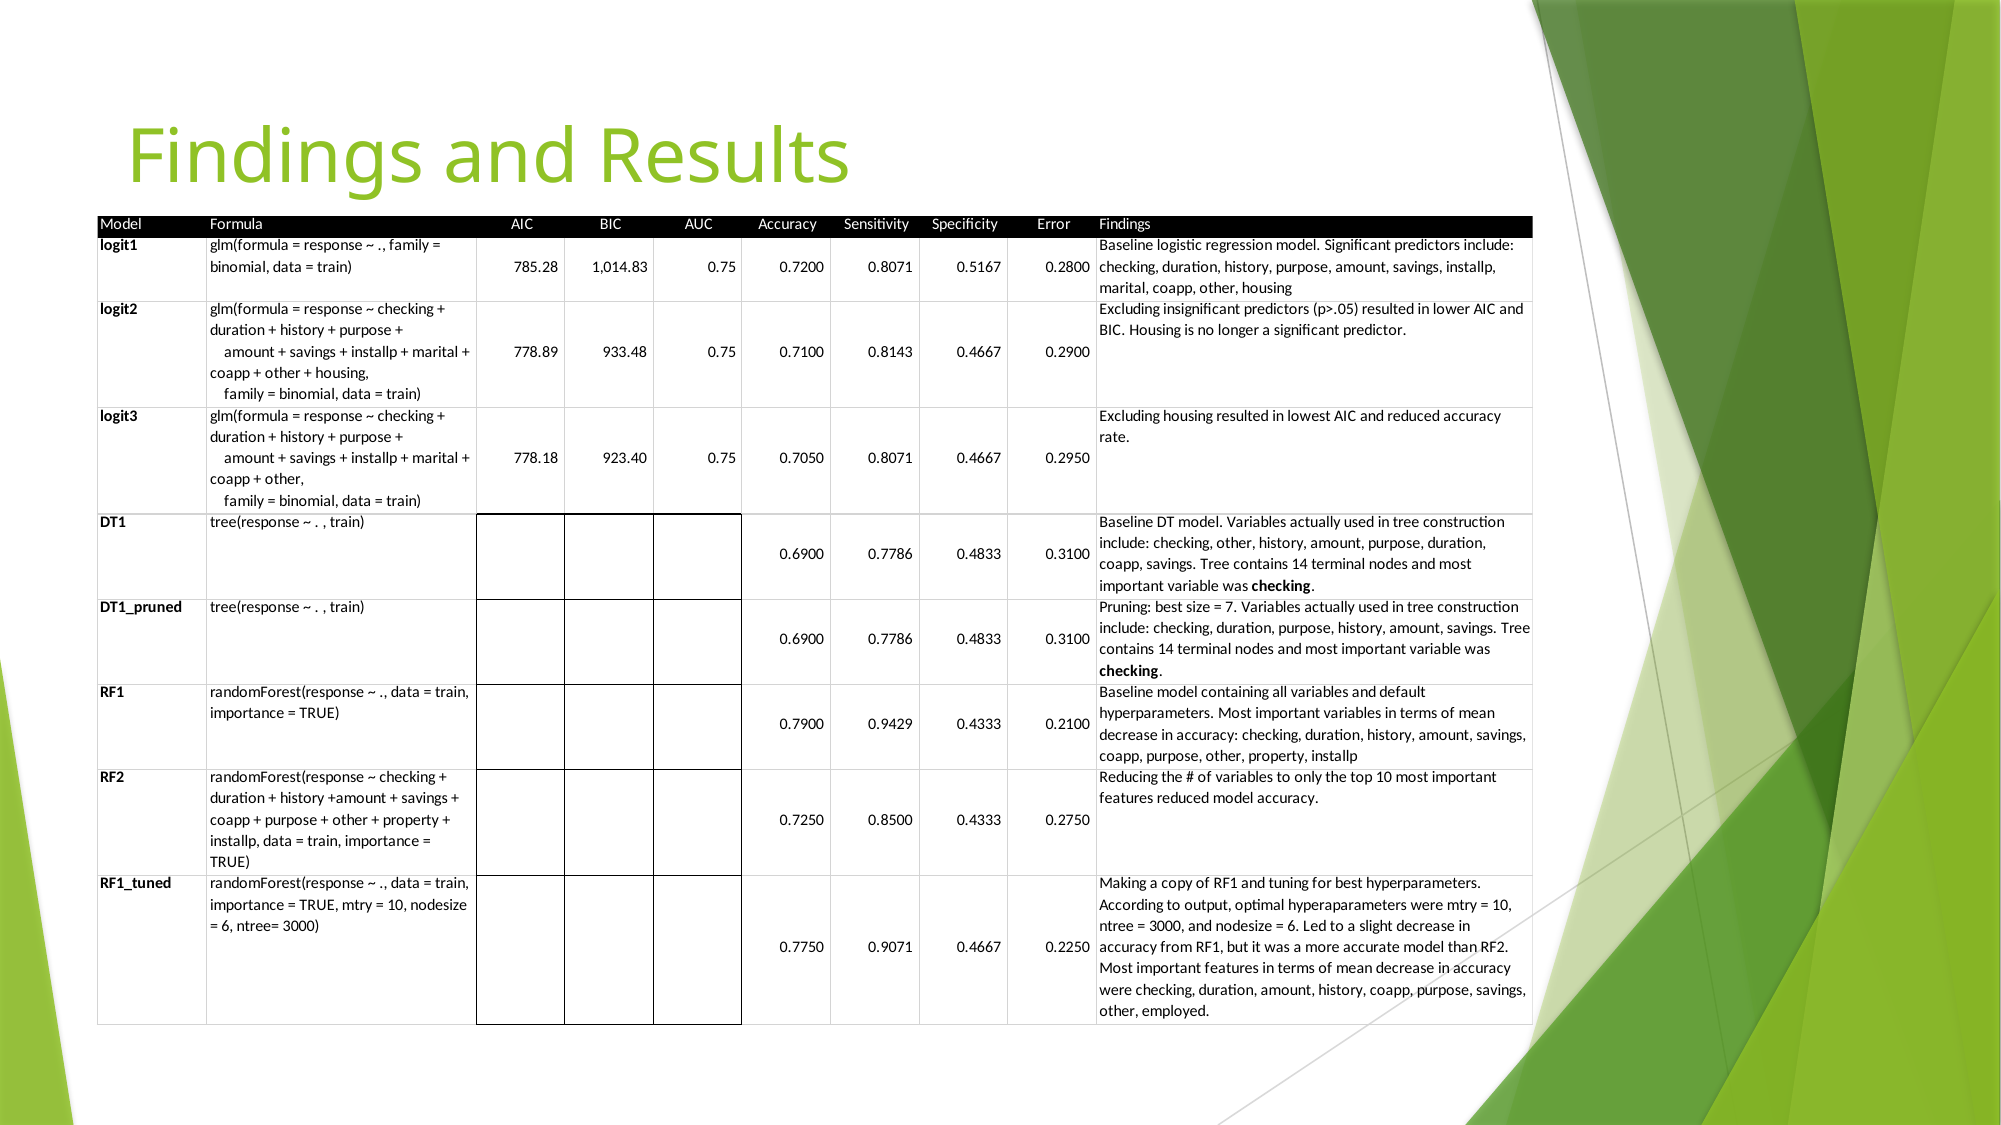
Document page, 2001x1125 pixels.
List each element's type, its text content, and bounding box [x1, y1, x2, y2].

title Findings and Results [111, 99, 1522, 214]
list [96, 215, 1534, 1026]
